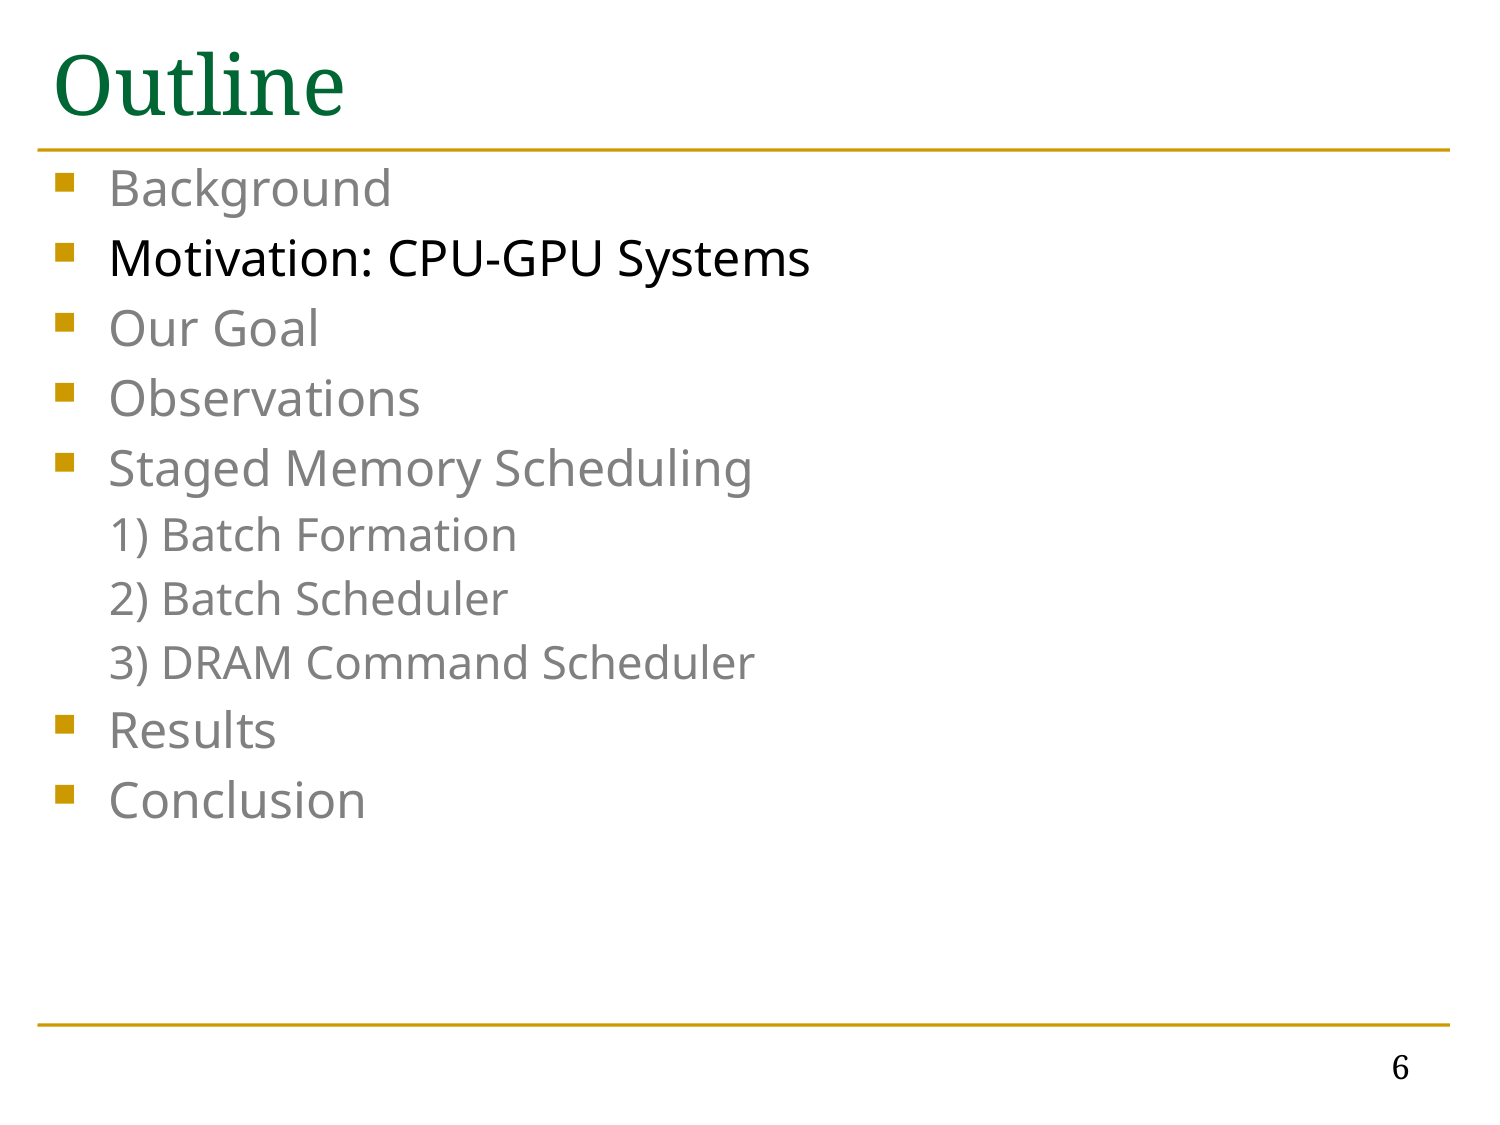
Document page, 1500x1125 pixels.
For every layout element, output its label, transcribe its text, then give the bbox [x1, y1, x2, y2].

title Outline [37, 24, 1451, 148]
slide_number 6 [1074, 1023, 1426, 1100]
list Background Motivation: CPU-GPU Systems Our Goal Observations Staged Memory Scheduling 1) Batch Formation 2) Batch Scheduler 3) DRAM Command Scheduler Results Conclusion [37, 148, 1451, 1026]
